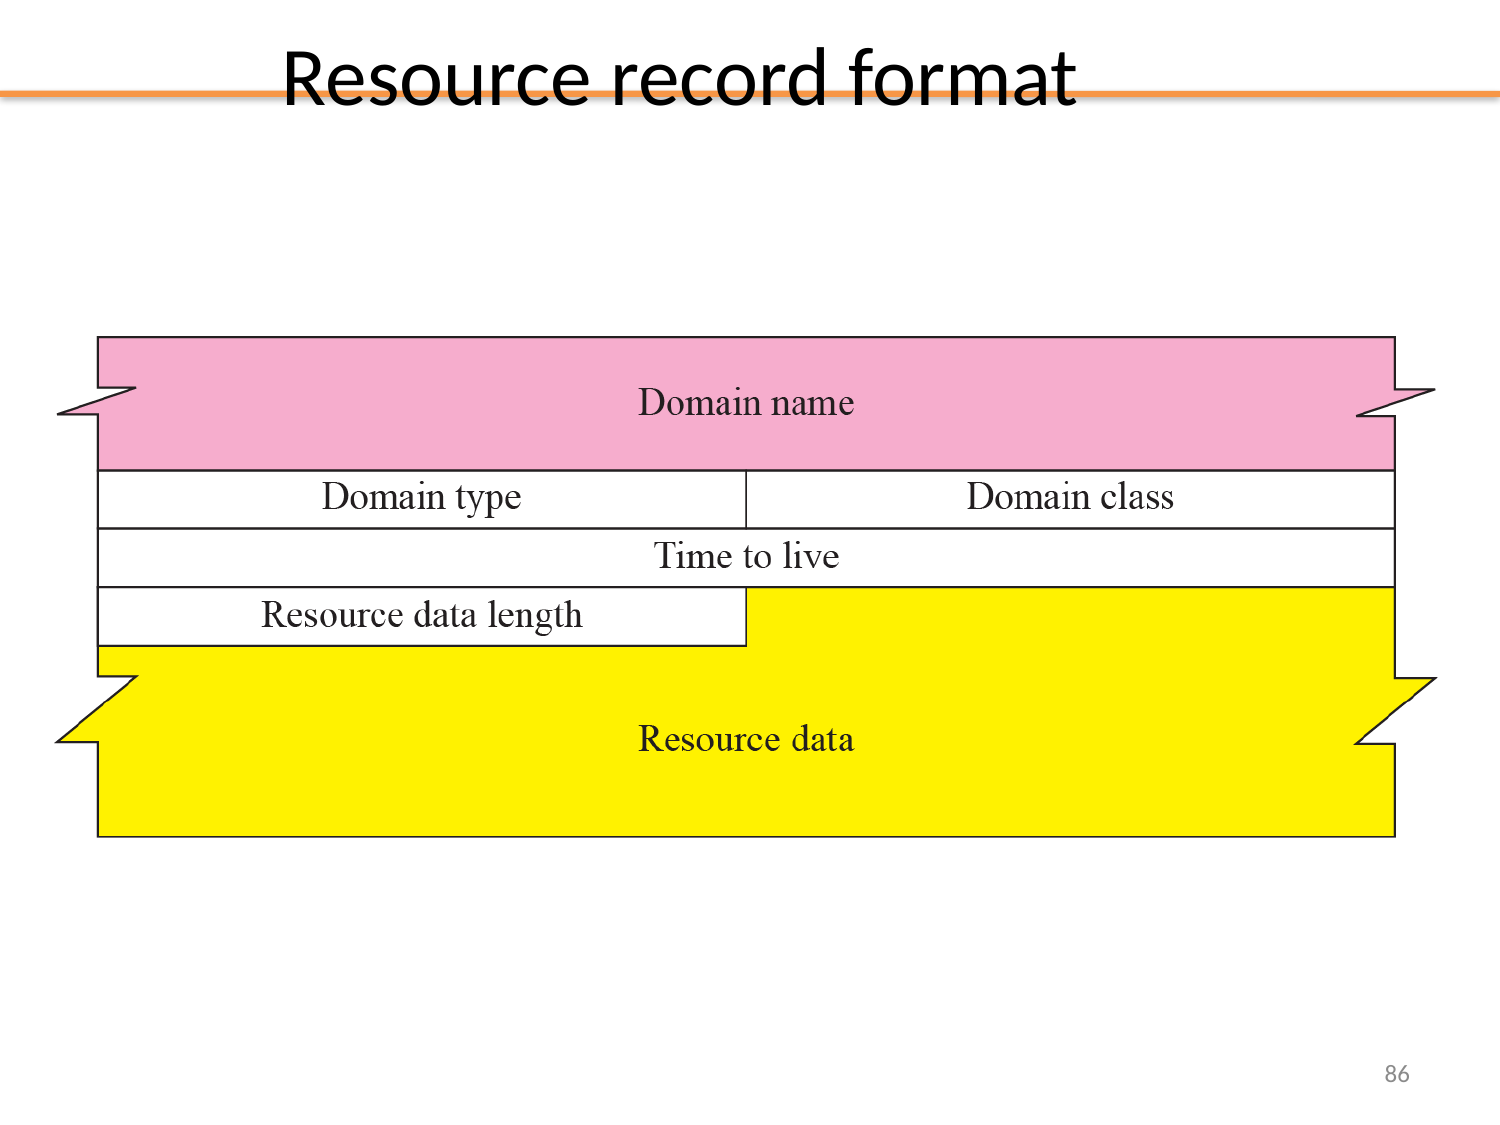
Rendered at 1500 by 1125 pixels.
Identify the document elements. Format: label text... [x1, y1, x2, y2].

slide_number 86 [1074, 1042, 1425, 1103]
text_box Resource record format [162, 14, 1100, 130]
picture [54, 336, 1438, 838]
